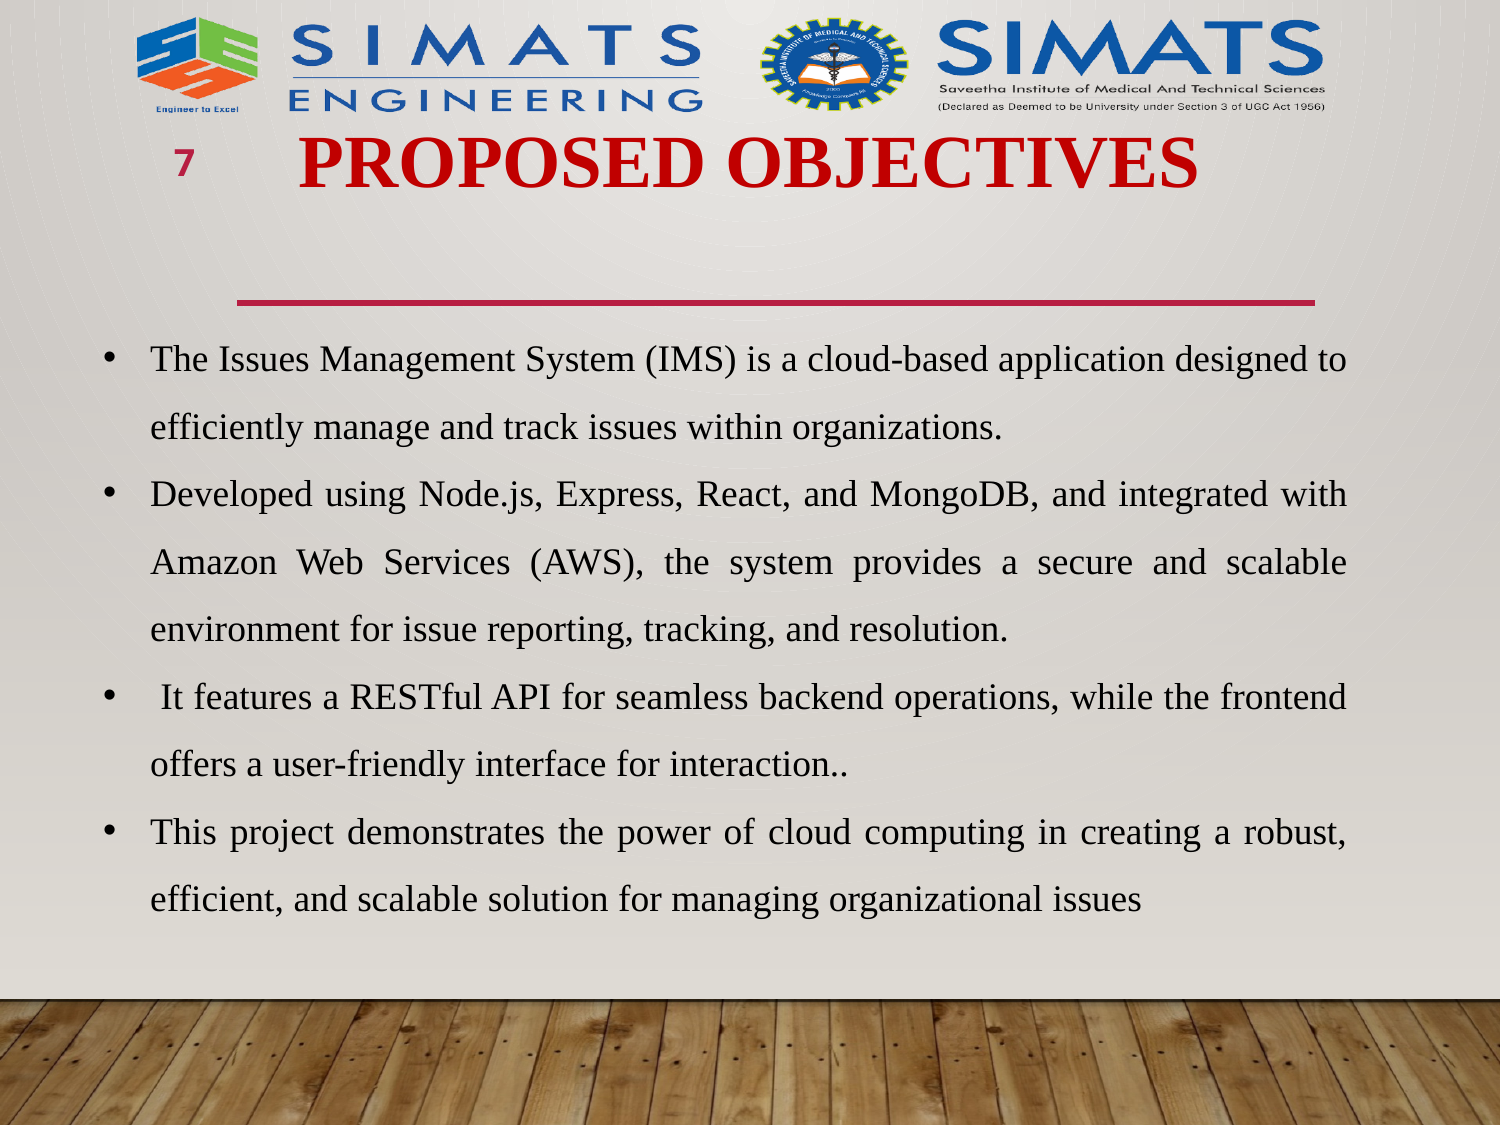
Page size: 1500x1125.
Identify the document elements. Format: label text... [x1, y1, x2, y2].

title Proposed Objectives [134, 115, 1366, 245]
text_box The Issues Management System (IMS) is a cloud-based application designed to efficiently manage and track issues within organizations. Developed using Node.js, Express, React, and MongoDB, and integrated with Amazon Web Services (AWS), the system provides a secure and scalable environment for issue reporting, tracking, and resolution. It features a RESTful API for seamless backend operations, while the frontend offers a user-friendly interface for interaction.. This project demonstrates the power of cloud computing in creating a robust, efficient, and scalable solution for managing organizational issues [88, 304, 1364, 927]
text_box [103, 247, 1385, 1073]
picture [137, 17, 1326, 113]
slide_number 7 [80, 131, 211, 214]
picture [0, 999, 1500, 1125]
